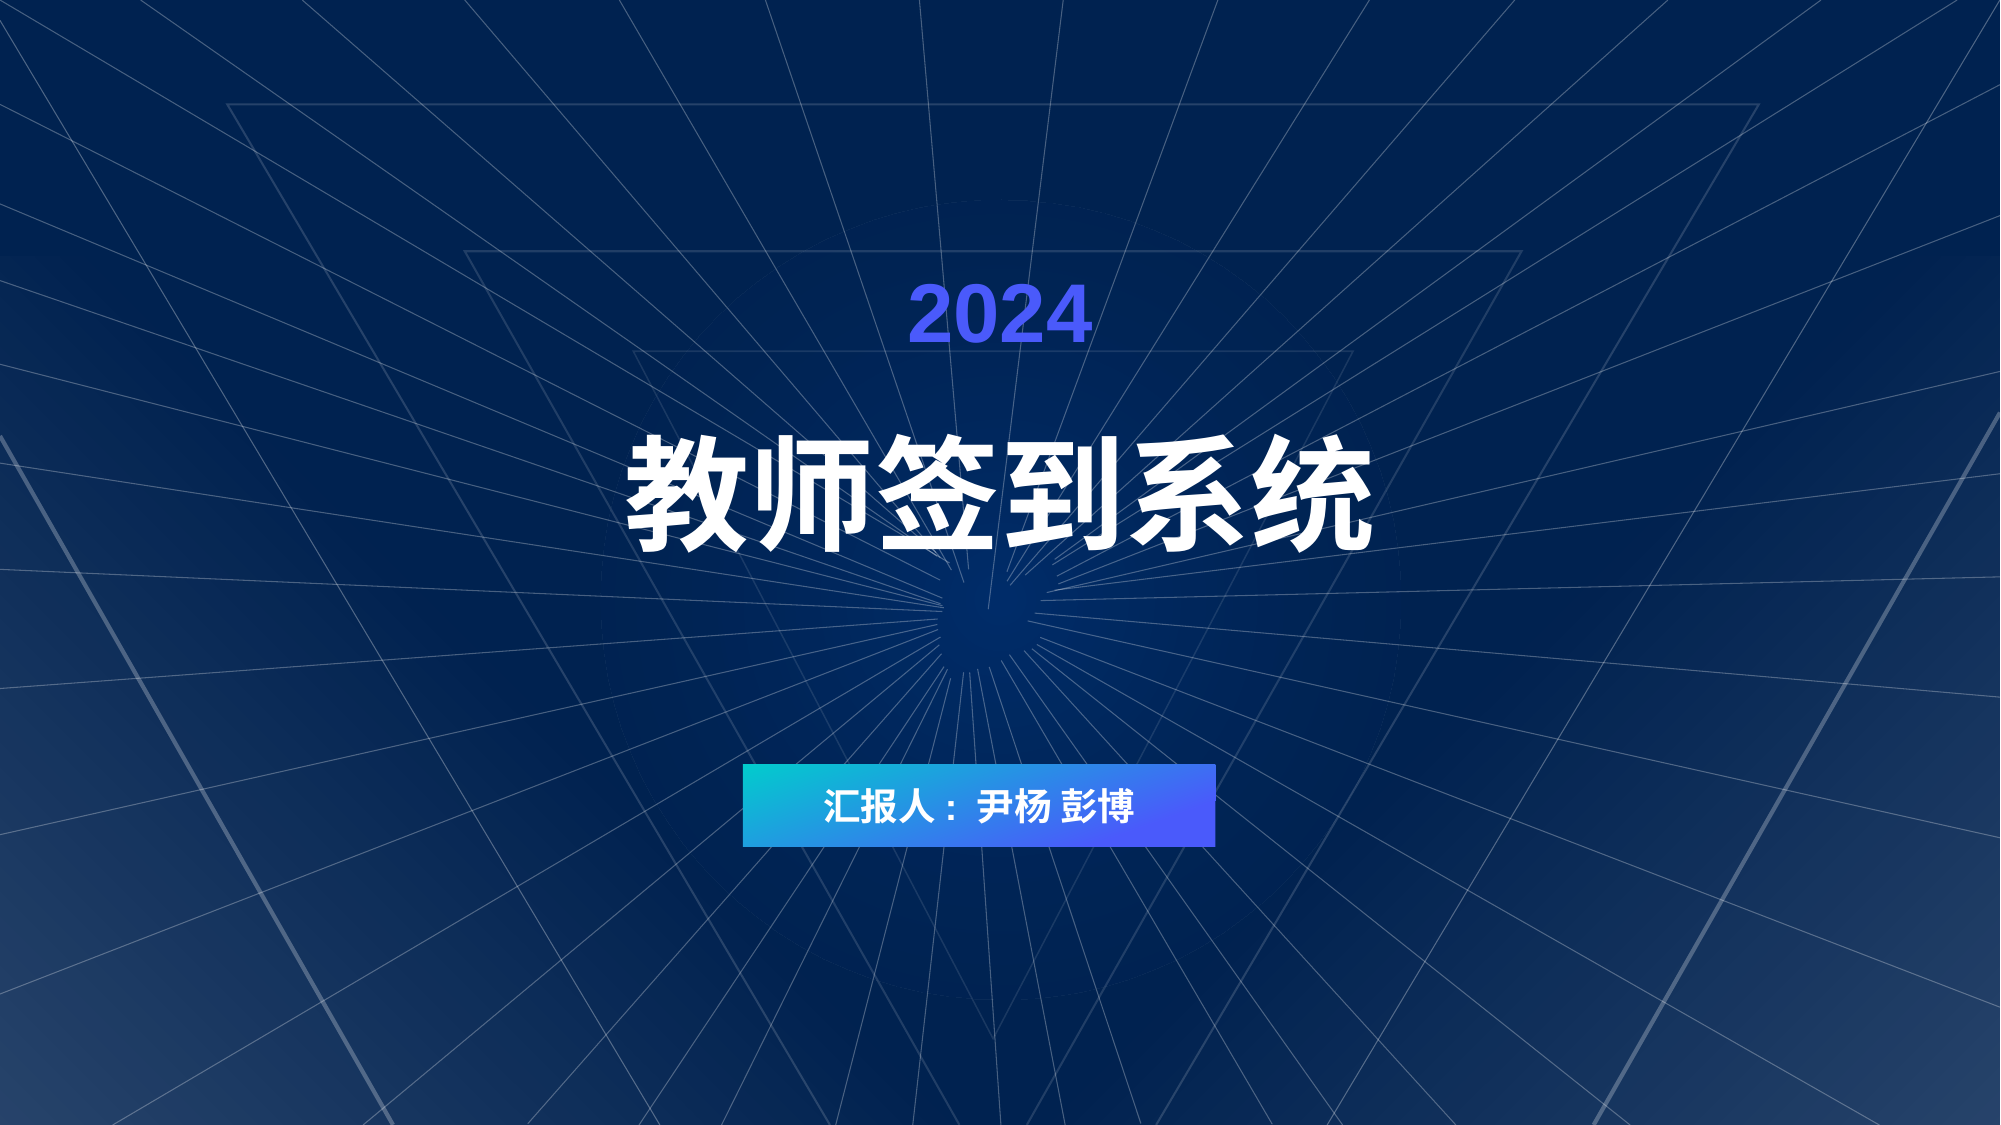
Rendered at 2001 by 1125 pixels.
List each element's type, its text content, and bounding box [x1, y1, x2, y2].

title 教师签到系统 [137, 371, 1863, 567]
list 汇报人: 尹杨 彭博 [742, 764, 1216, 847]
list 2024 [763, 257, 1236, 363]
